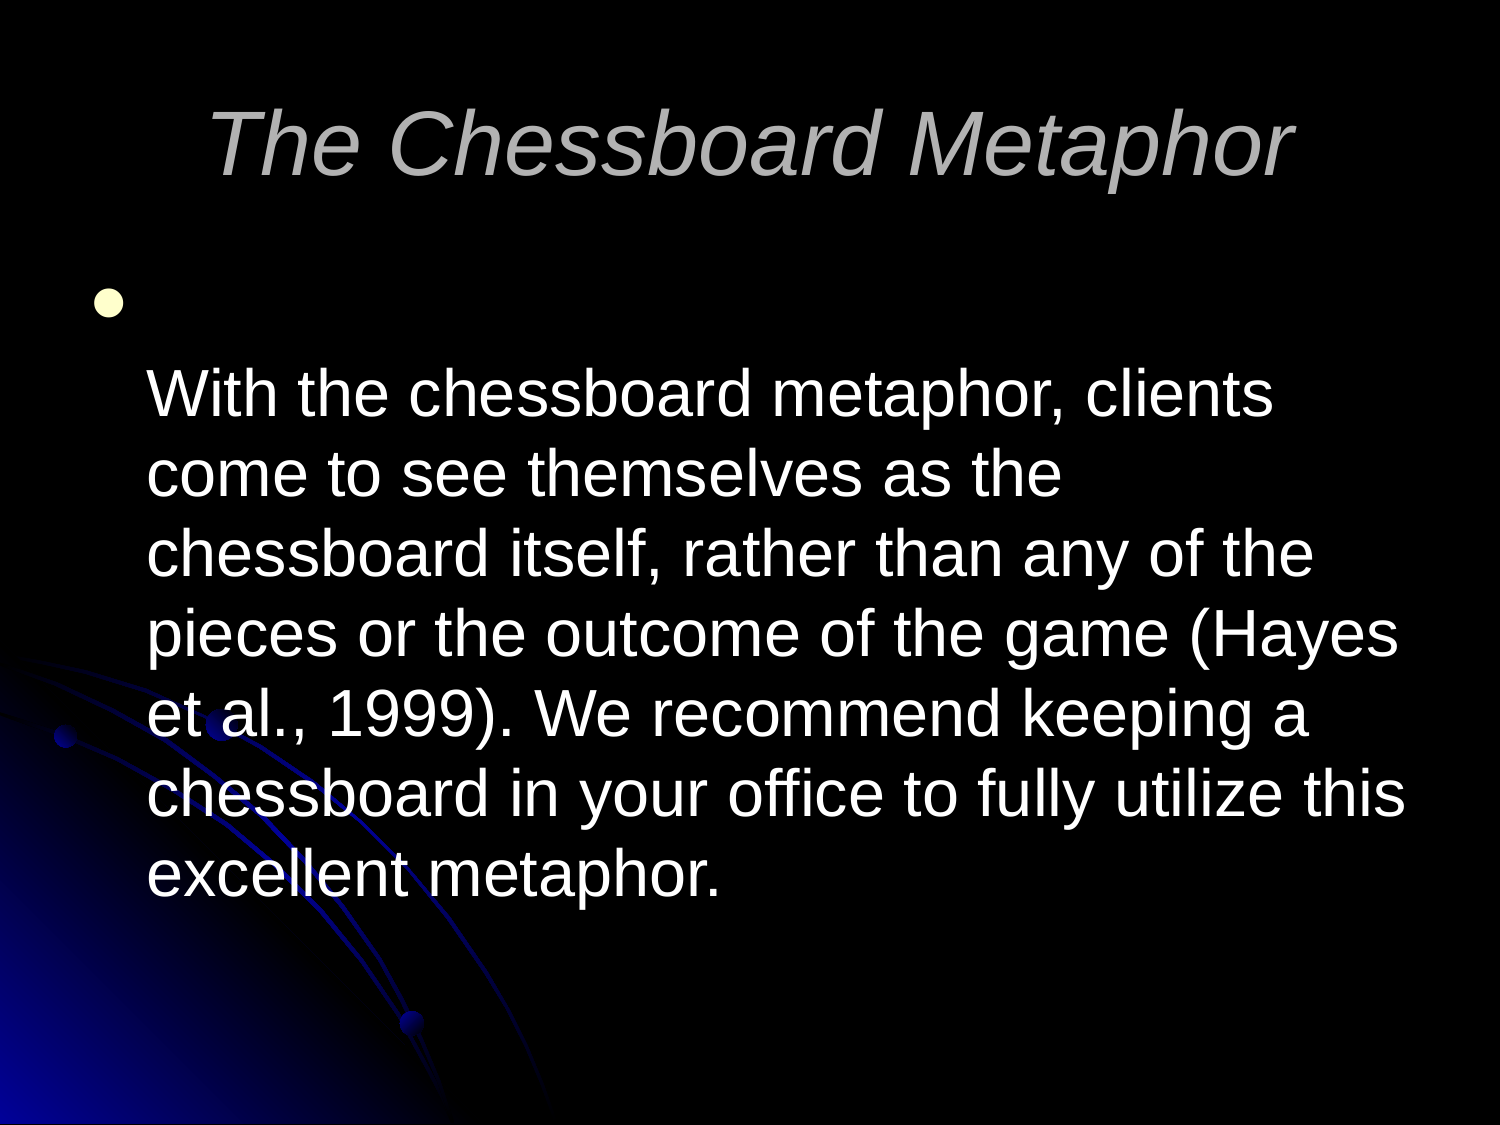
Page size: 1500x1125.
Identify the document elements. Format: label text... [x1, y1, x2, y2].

title The Chessboard Metaphor [74, 45, 1426, 233]
list With the chessboard metaphor, clients come to see themselves as the chessboard itself, rather than any of the pieces or the outcome of the game (Hayes et al., 1999). We recommend keeping a chessboard in your office to fully utilize this excellent metaphor. [74, 262, 1426, 1006]
